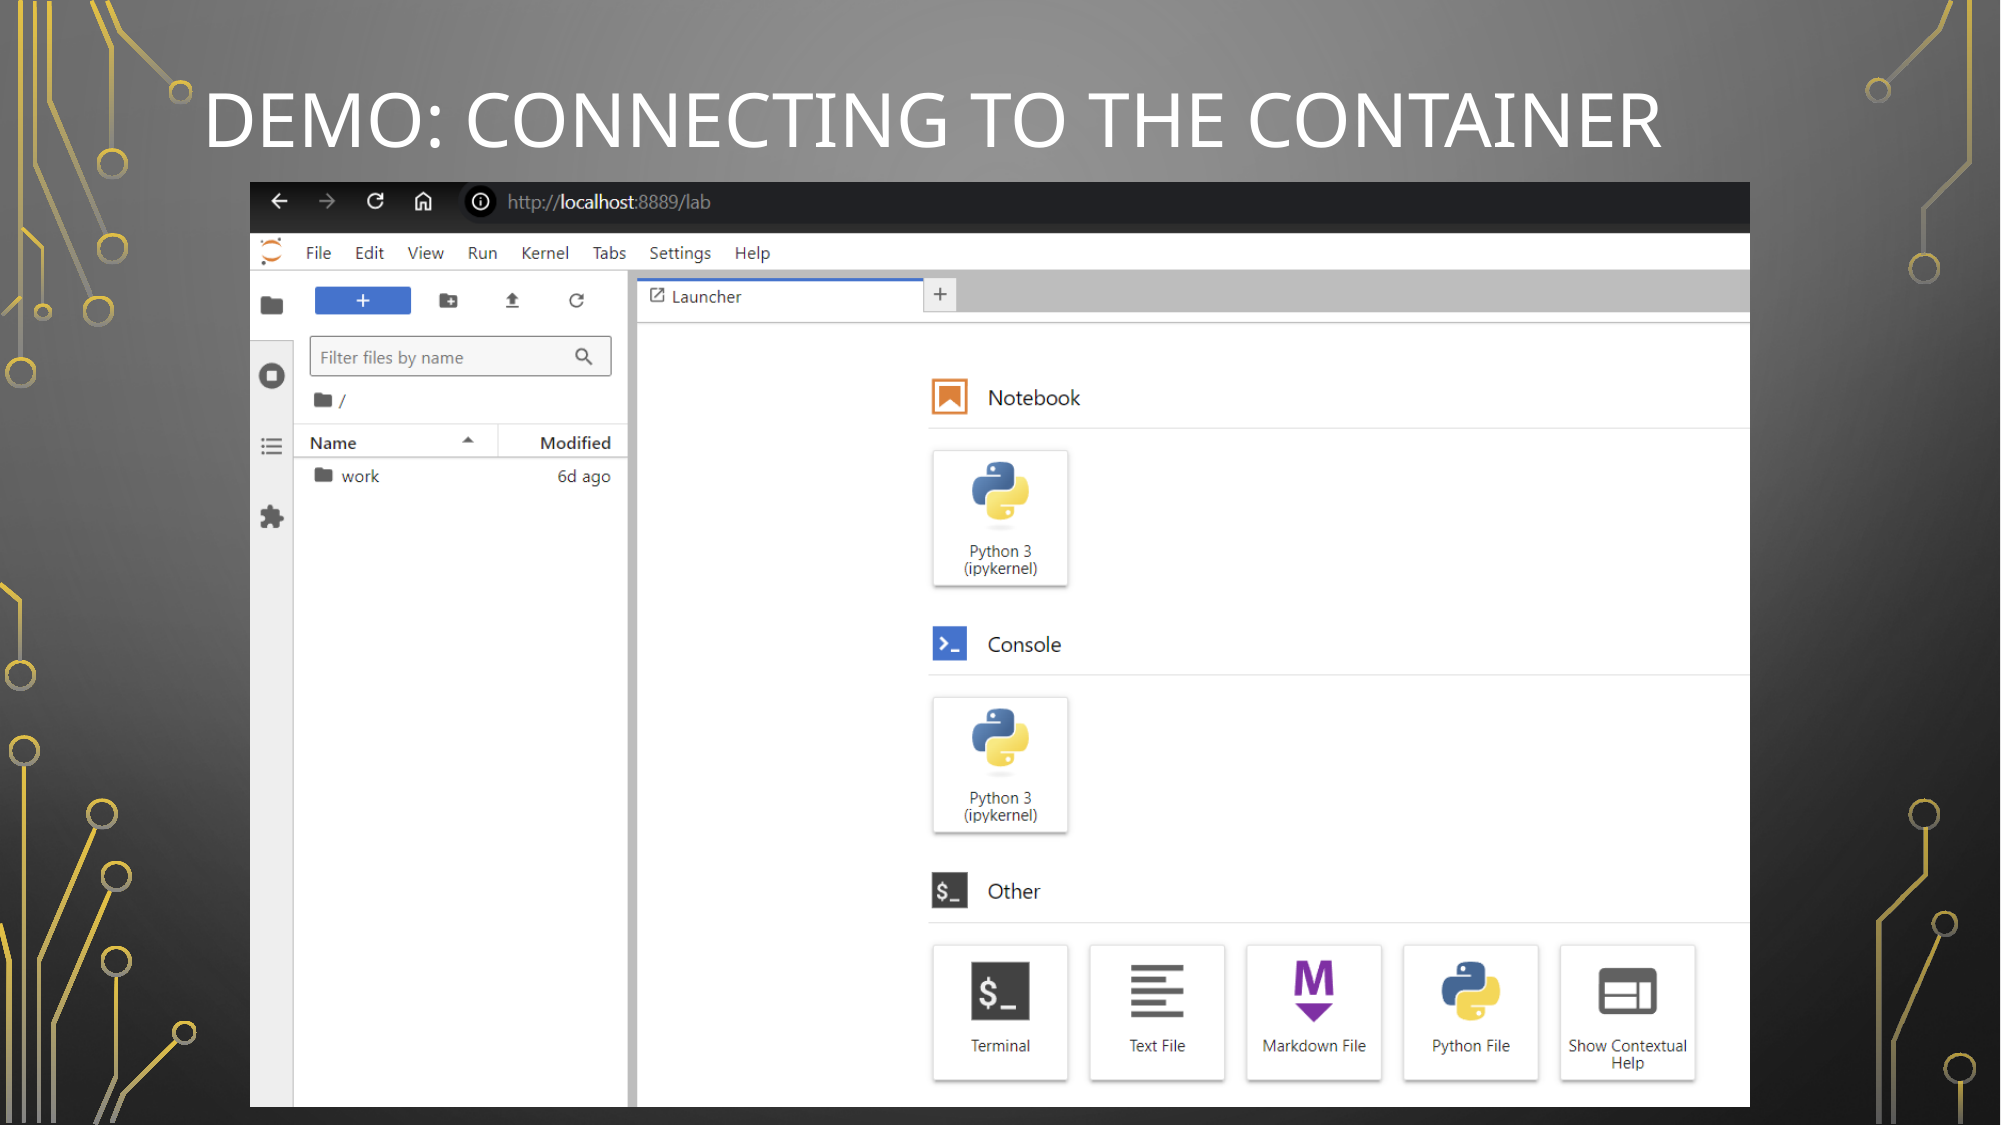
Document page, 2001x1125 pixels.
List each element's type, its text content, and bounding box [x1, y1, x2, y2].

title Demo: Connecting to the container [187, 1, 1813, 244]
picture [249, 182, 1750, 1107]
